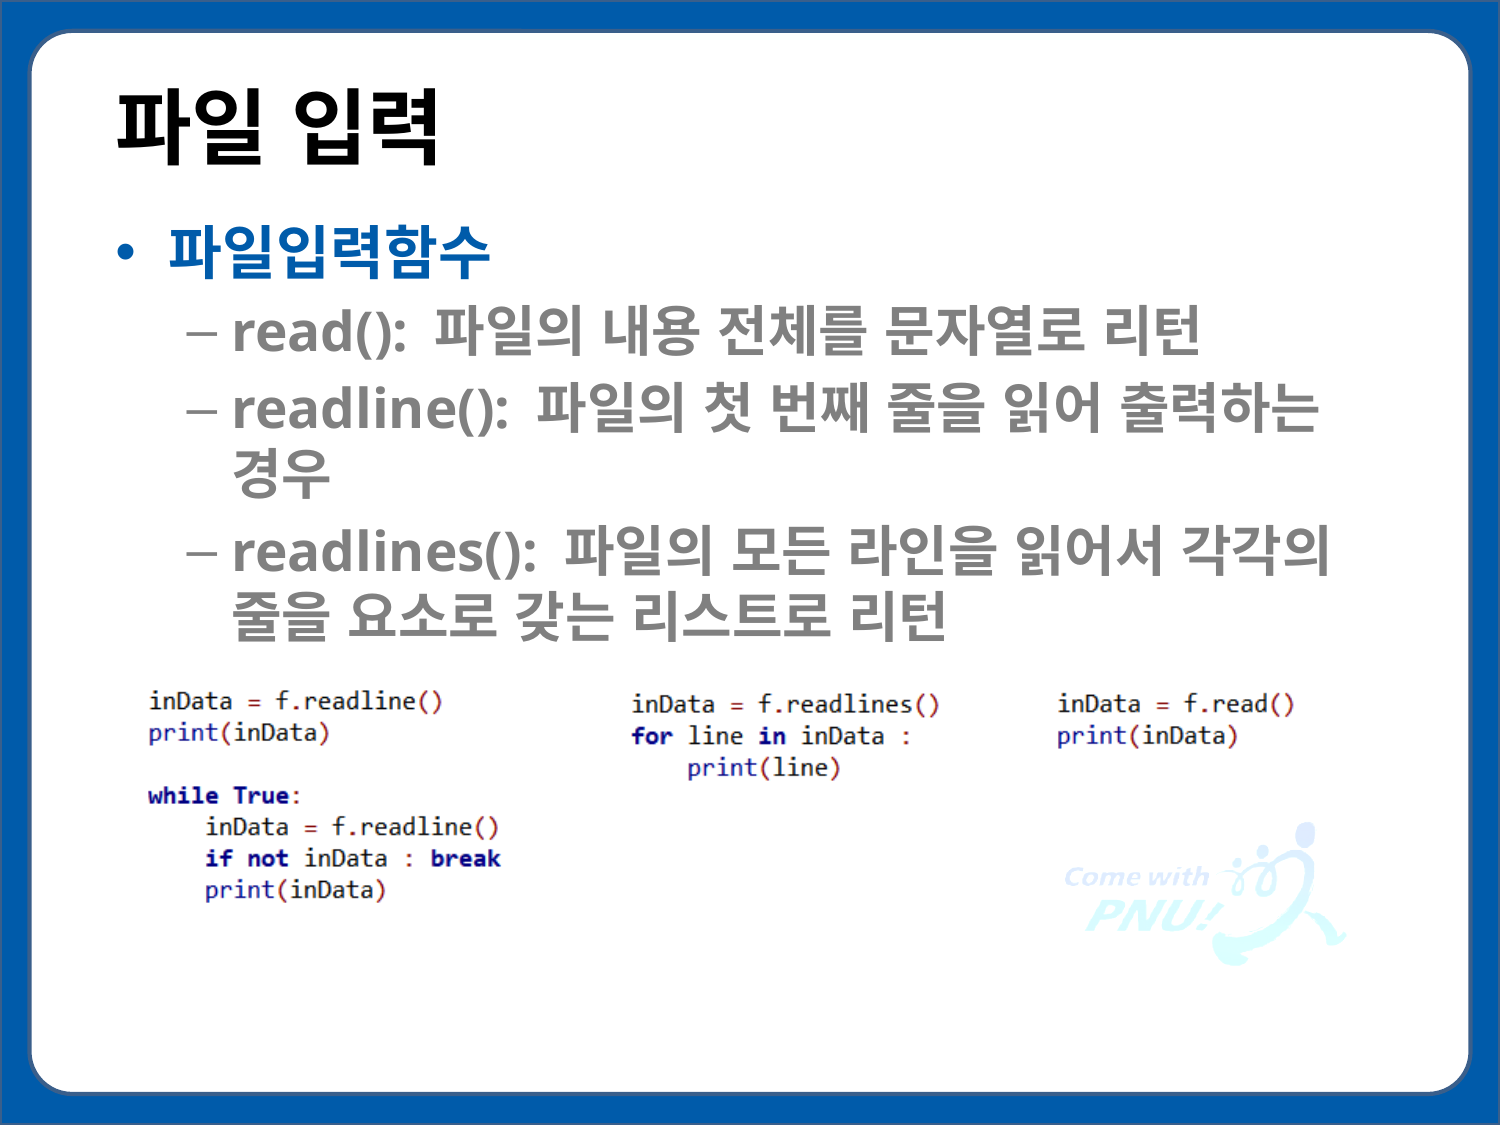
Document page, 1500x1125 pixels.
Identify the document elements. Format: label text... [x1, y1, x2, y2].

picture [631, 686, 970, 803]
title 파일 입력 [100, 66, 1425, 185]
picture [147, 686, 534, 936]
picture [1056, 687, 1375, 779]
list 파일입력함수 read(): 파일의 내용 전체를 문자열로 리턴 readline(): 파일의 첫 번째 줄을 읽어 출력하는 경우 readlines(): 파일의 모든 라인을 읽어서 각각의 줄을 요소로 갖는 리스트로 리턴 [100, 208, 1425, 657]
